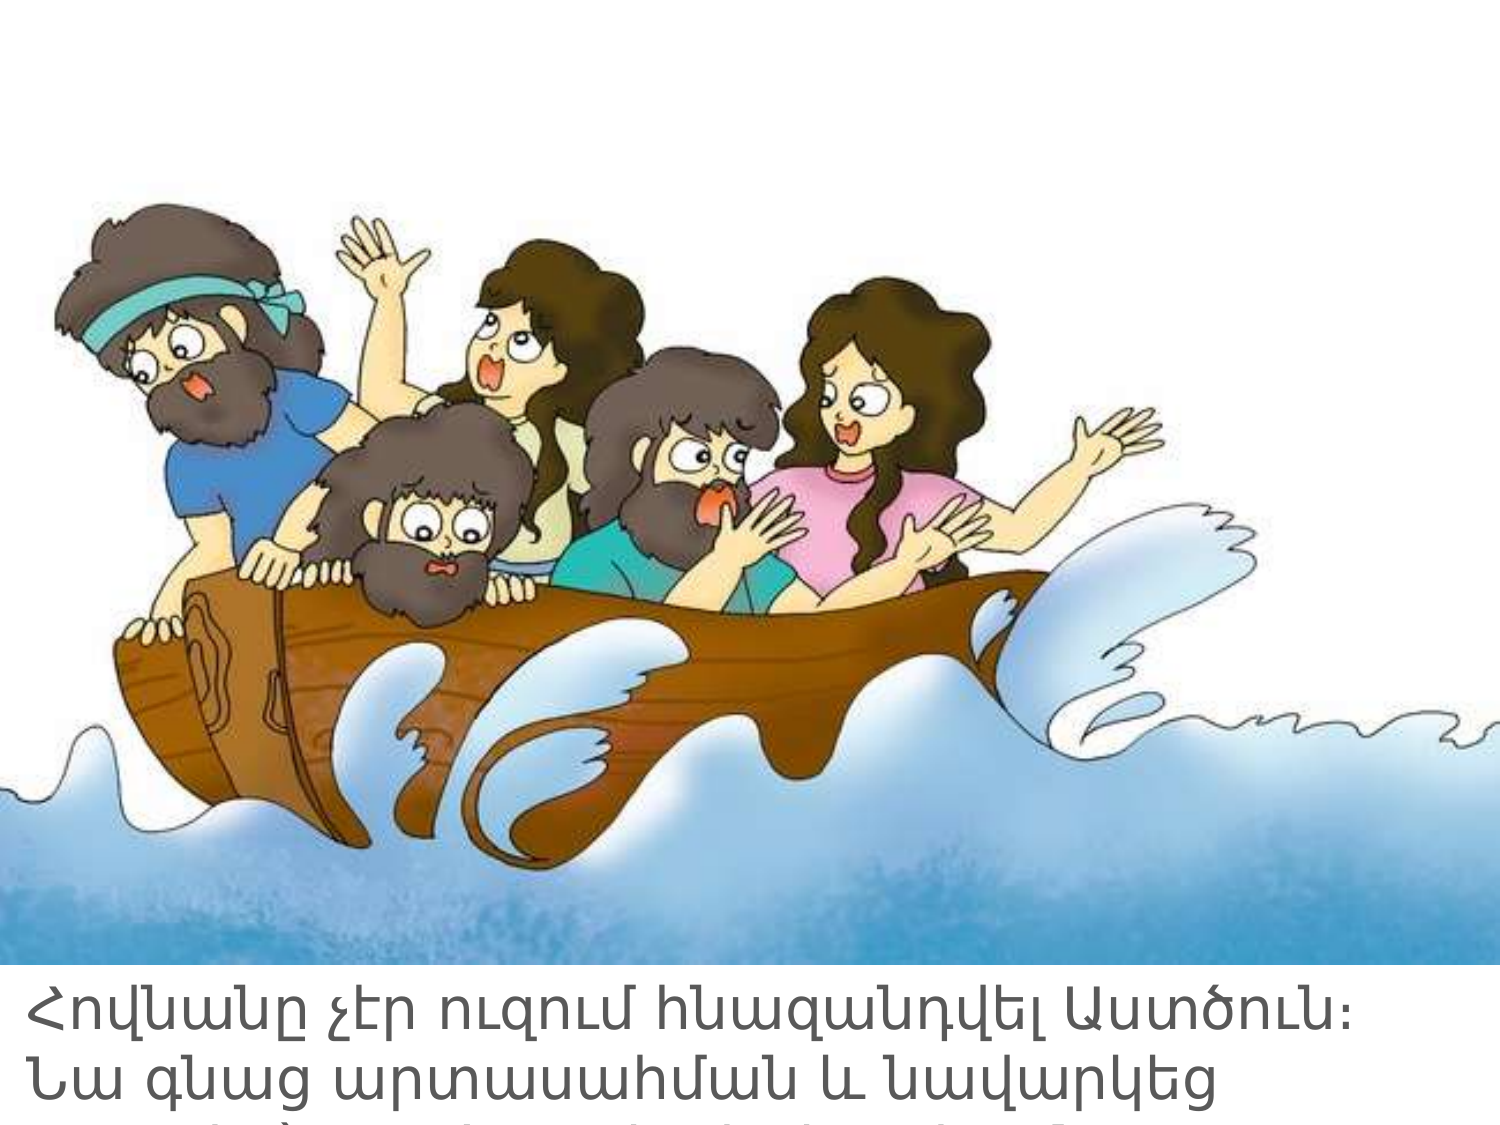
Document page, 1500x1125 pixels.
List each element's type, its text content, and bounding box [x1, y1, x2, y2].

picture [0, 0, 1500, 965]
text_box Հովնանը չէր ուզում հնազանդվել Աստծուն։ Նա գնաց արտասահման և նավարկեց Թարսիս՝ Աստծուց փախչելու համար։ [11, 973, 1483, 1125]
